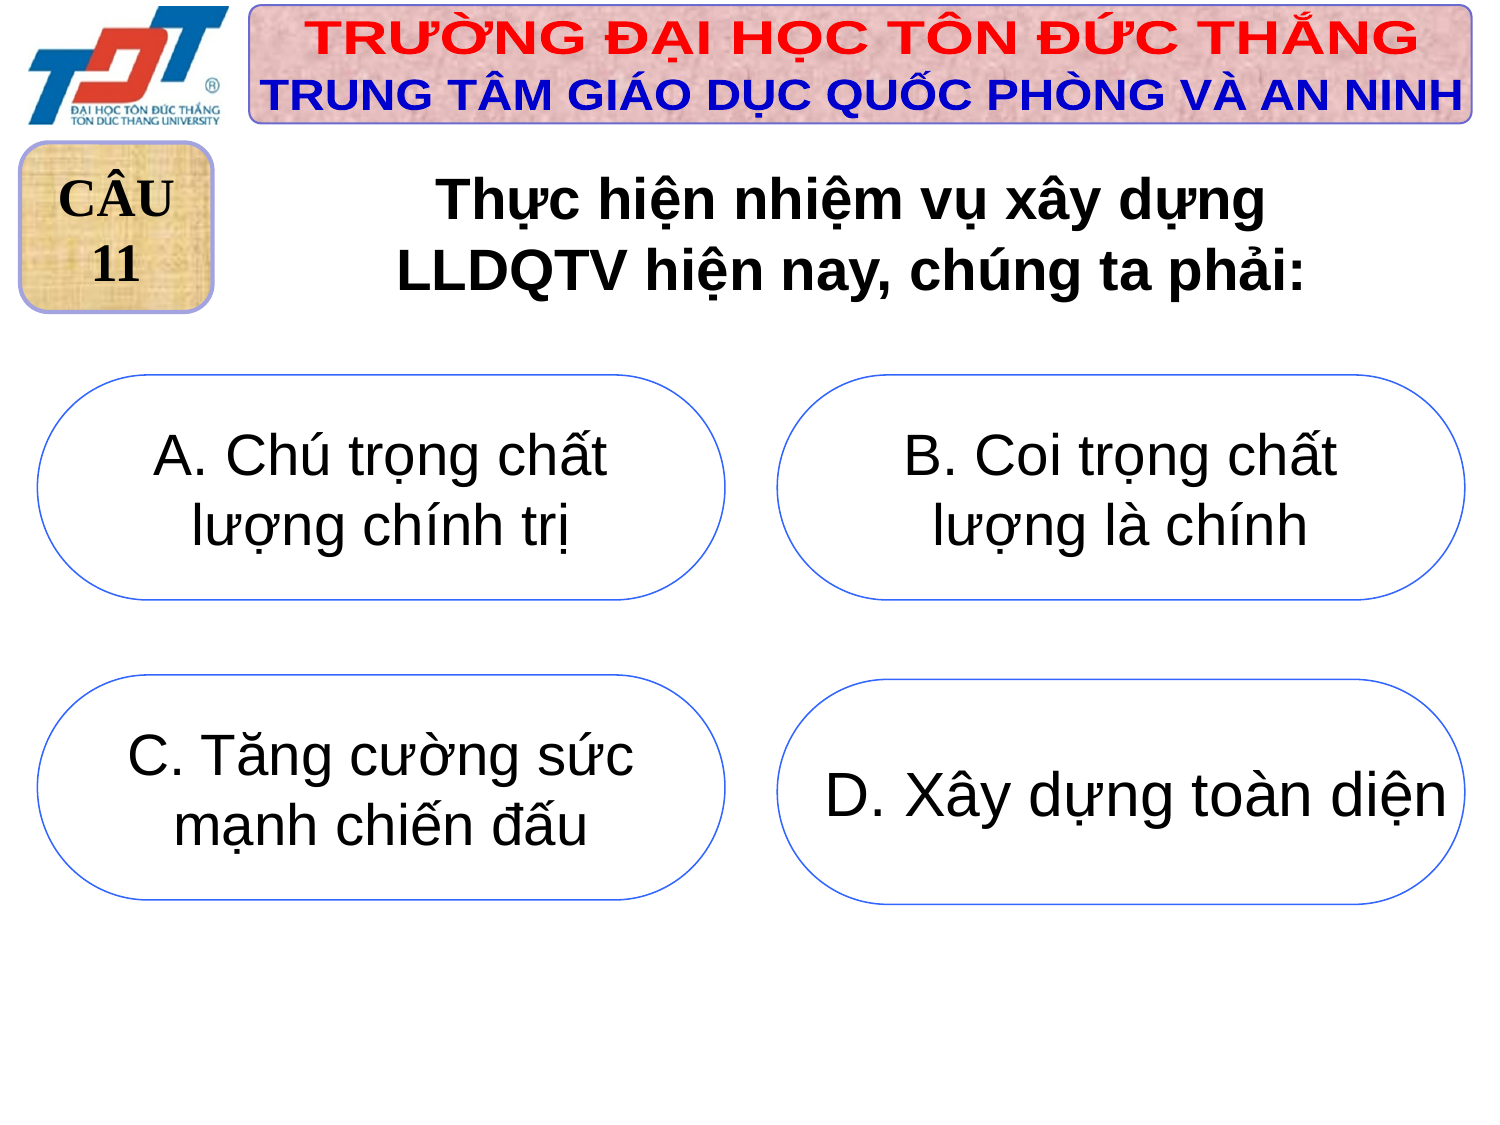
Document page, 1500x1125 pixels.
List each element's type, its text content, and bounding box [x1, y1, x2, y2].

text_box B. Coi trọng chất lượng là chính [777, 374, 1465, 600]
picture [28, 6, 229, 125]
text_box CÂU 11 [20, 142, 213, 312]
picture [251, 7, 1470, 122]
text_box A. Chú trọng chất lượng chính trị [37, 374, 725, 600]
text_box D. Xây dựng toàn diện [777, 679, 1465, 905]
text_box C. Tăng cường sức mạnh chiến đấu [37, 674, 725, 900]
text_box Thực hiện nhiệm vụ xây dựng LLDQTV hiện nay, chúng ta phải: [257, 154, 1447, 310]
